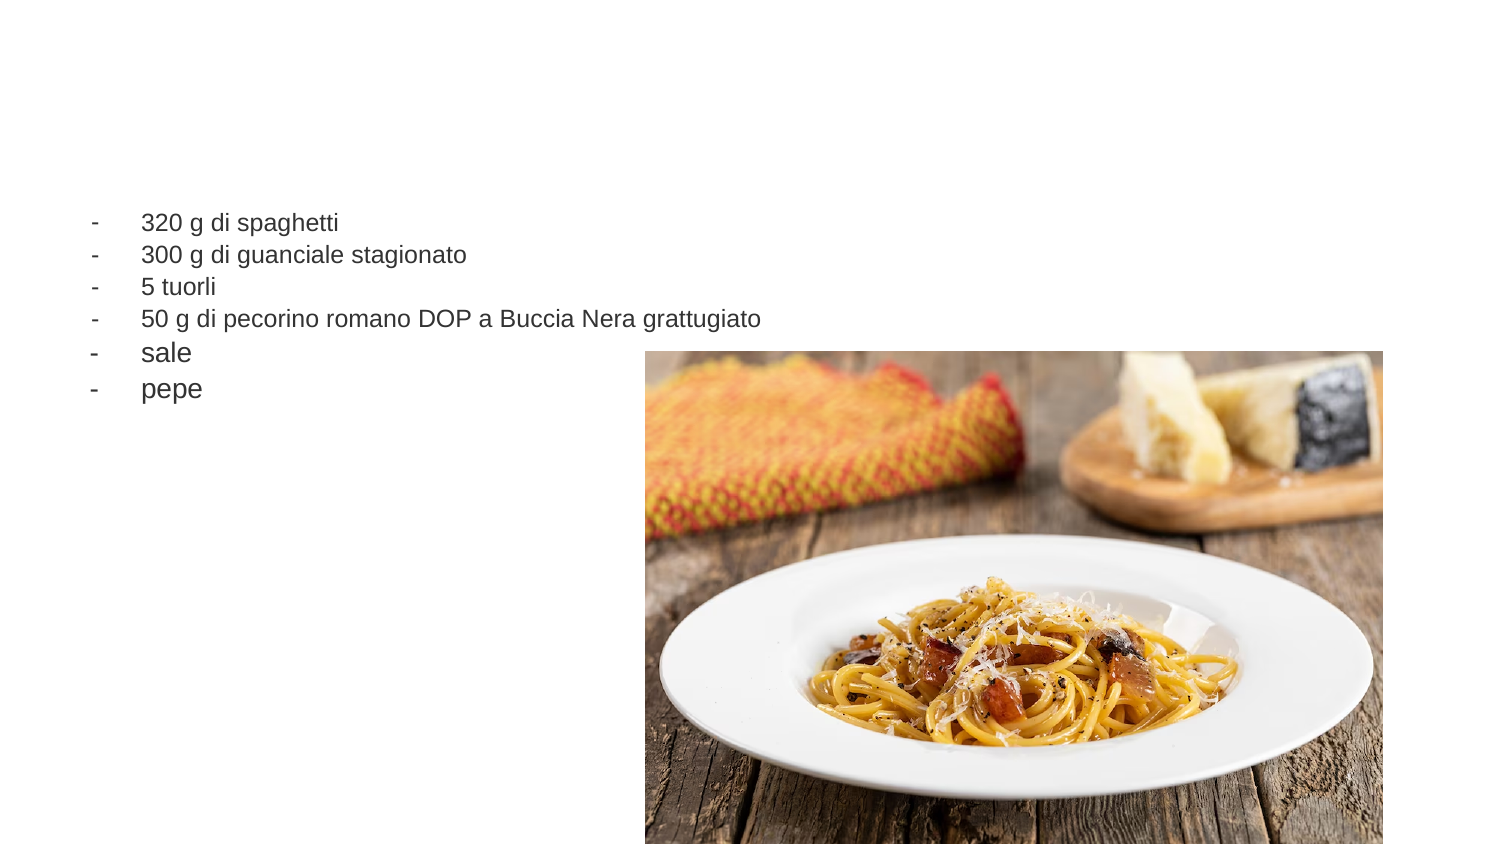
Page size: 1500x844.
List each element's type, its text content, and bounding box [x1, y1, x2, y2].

picture [644, 351, 1383, 844]
list 320 g di spaghetti 300 g di guanciale stagionato 5 tuorli 50 g di pecorino romano DOP a Buccia Nera grattugiato sale pepe [51, 189, 1449, 750]
